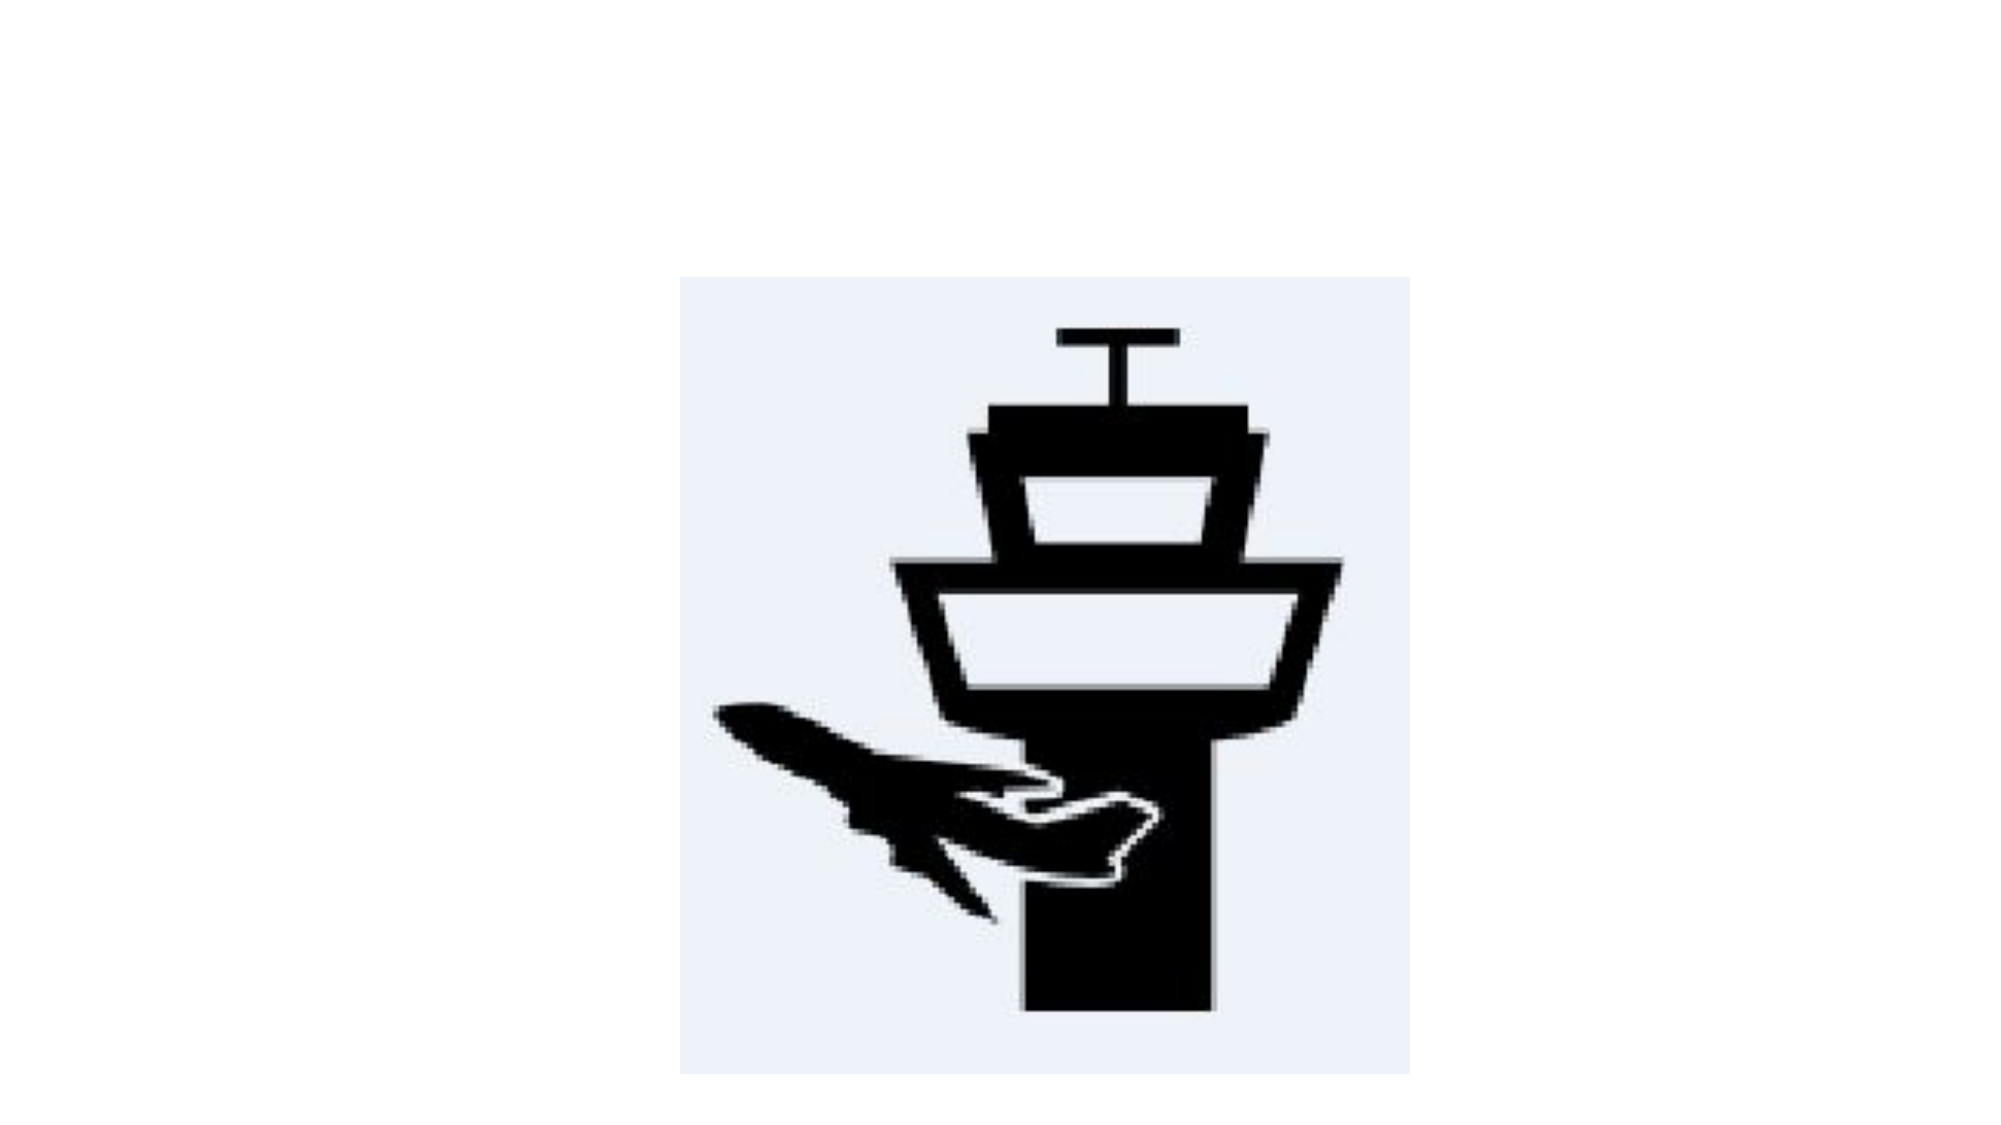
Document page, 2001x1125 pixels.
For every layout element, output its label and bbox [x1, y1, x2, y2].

list [680, 277, 1410, 1074]
